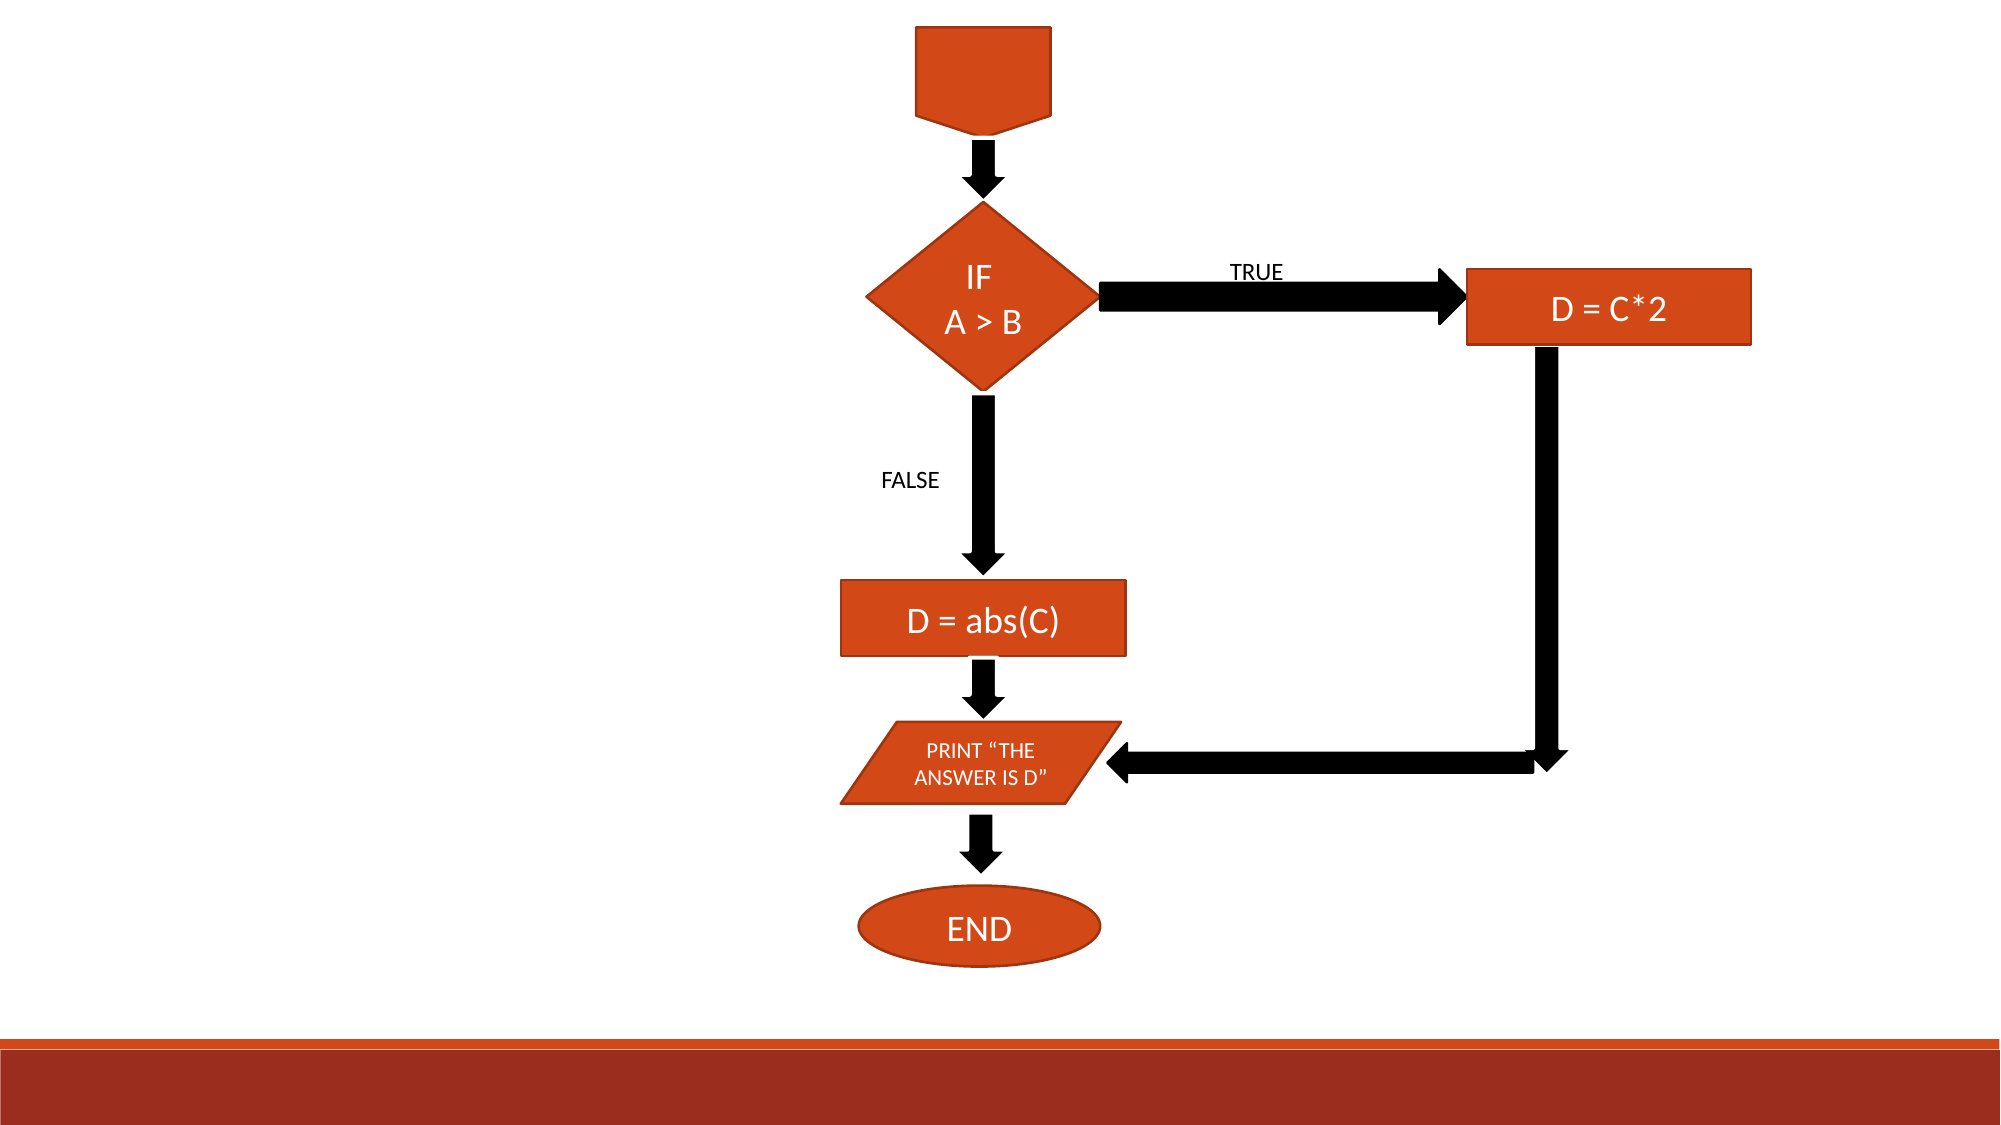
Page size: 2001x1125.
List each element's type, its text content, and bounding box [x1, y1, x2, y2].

text_box [914, 26, 1052, 135]
text_box [954, 391, 1013, 579]
text_box FALSE [866, 456, 957, 502]
text_box D = C*2 [1466, 268, 1752, 346]
text_box [1106, 742, 1535, 784]
text_box [954, 655, 1013, 720]
text_box TRUE [1215, 247, 1334, 293]
text_box [1098, 268, 1466, 326]
text_box D = abs(C) [840, 579, 1127, 657]
text_box [954, 135, 1013, 202]
text_box PRINT “THE ANSWER IS D” [839, 720, 1123, 806]
text_box [1517, 346, 1576, 778]
text_box END [857, 884, 1102, 968]
text_box [951, 810, 1011, 879]
text_box IF A > B [865, 200, 1098, 391]
